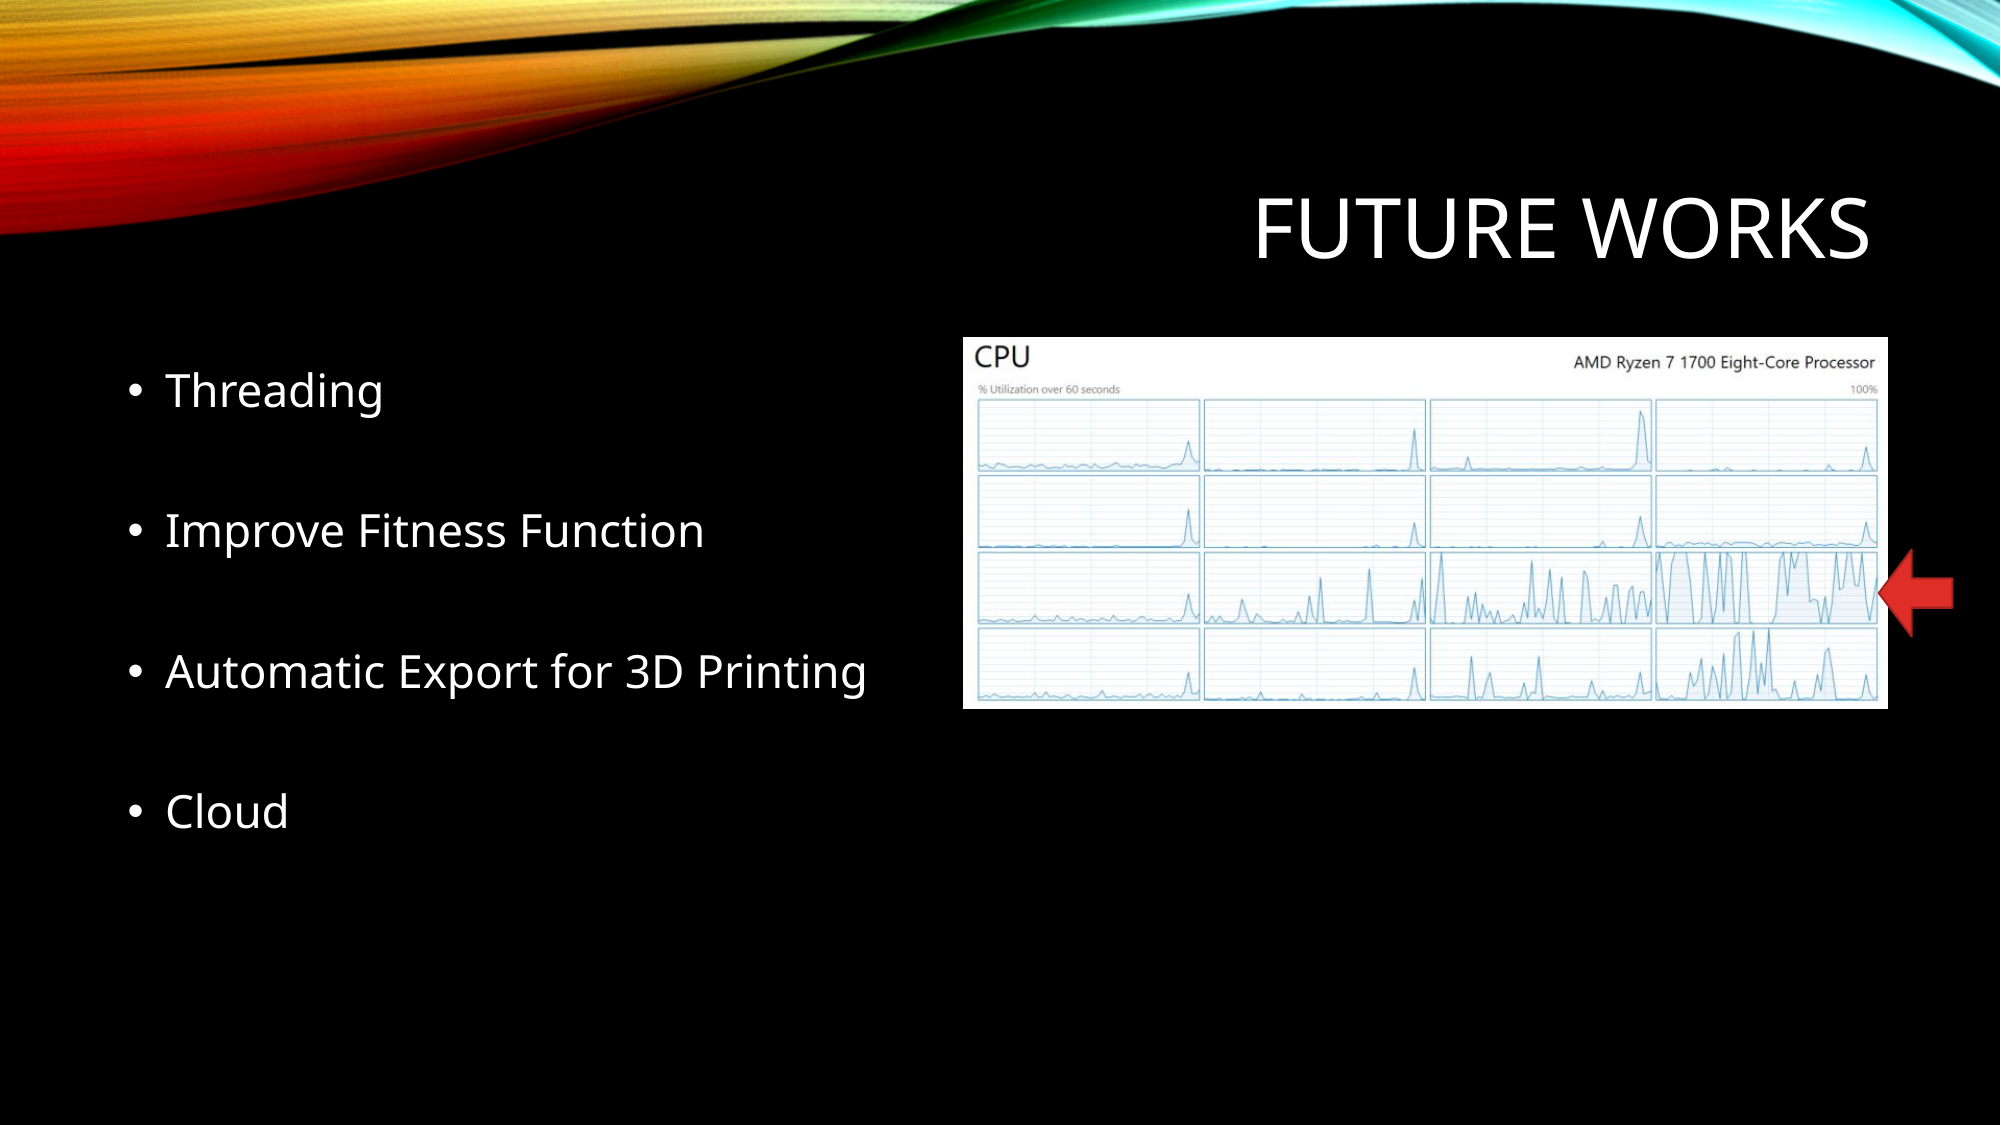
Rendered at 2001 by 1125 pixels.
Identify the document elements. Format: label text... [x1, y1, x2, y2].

text_box [1888, 548, 1954, 638]
list Threading Improve Fitness Function Automatic Export for 3D Printing Cloud [112, 360, 1888, 1021]
picture [963, 337, 1888, 709]
title Future Works [474, 125, 1888, 338]
picture [0, 0, 2000, 237]
